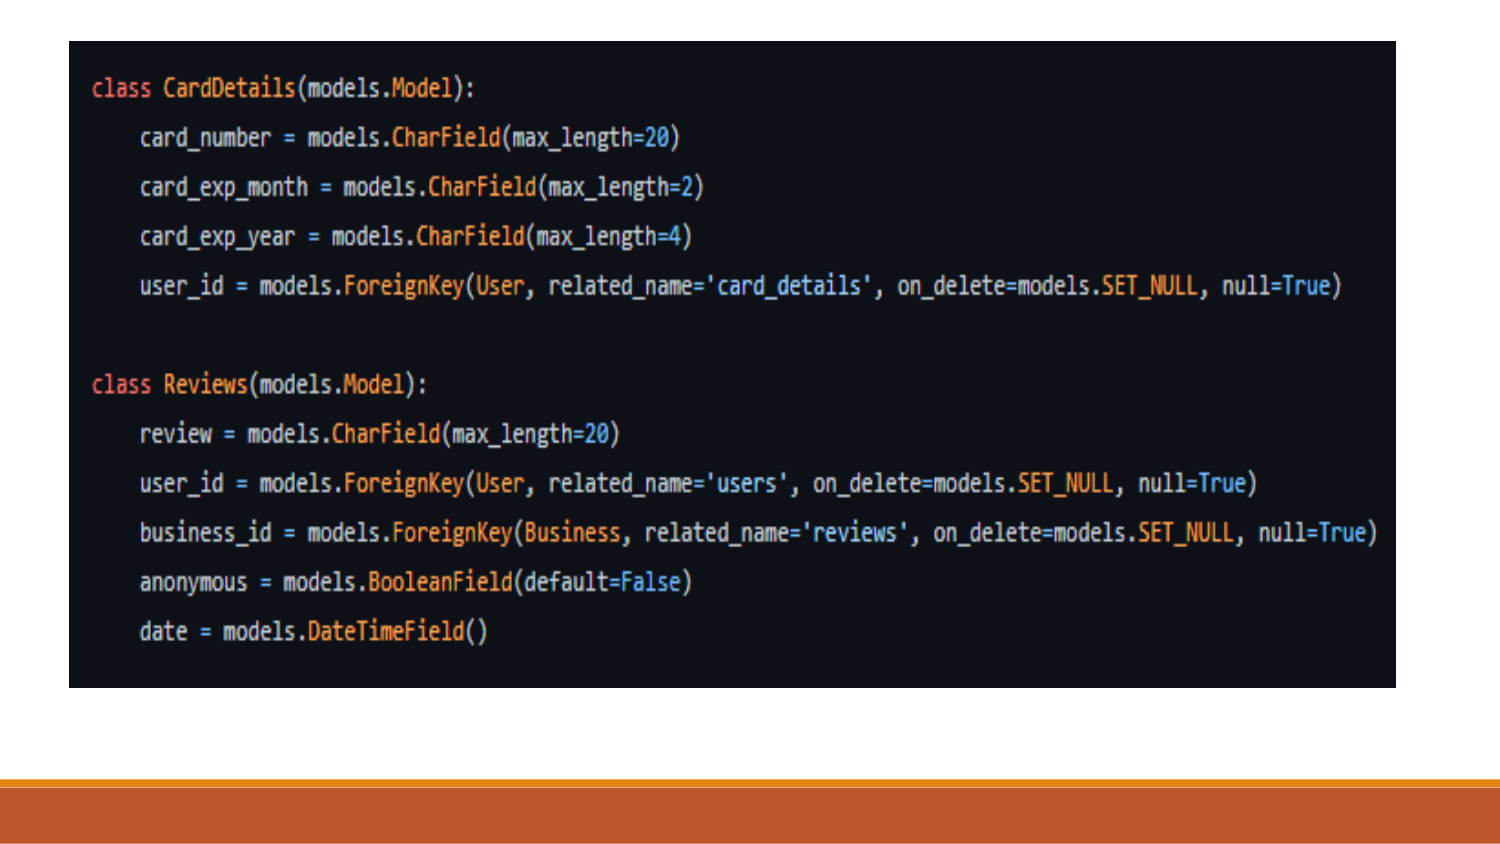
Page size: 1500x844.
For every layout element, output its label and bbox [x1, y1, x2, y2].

picture [69, 41, 1396, 688]
